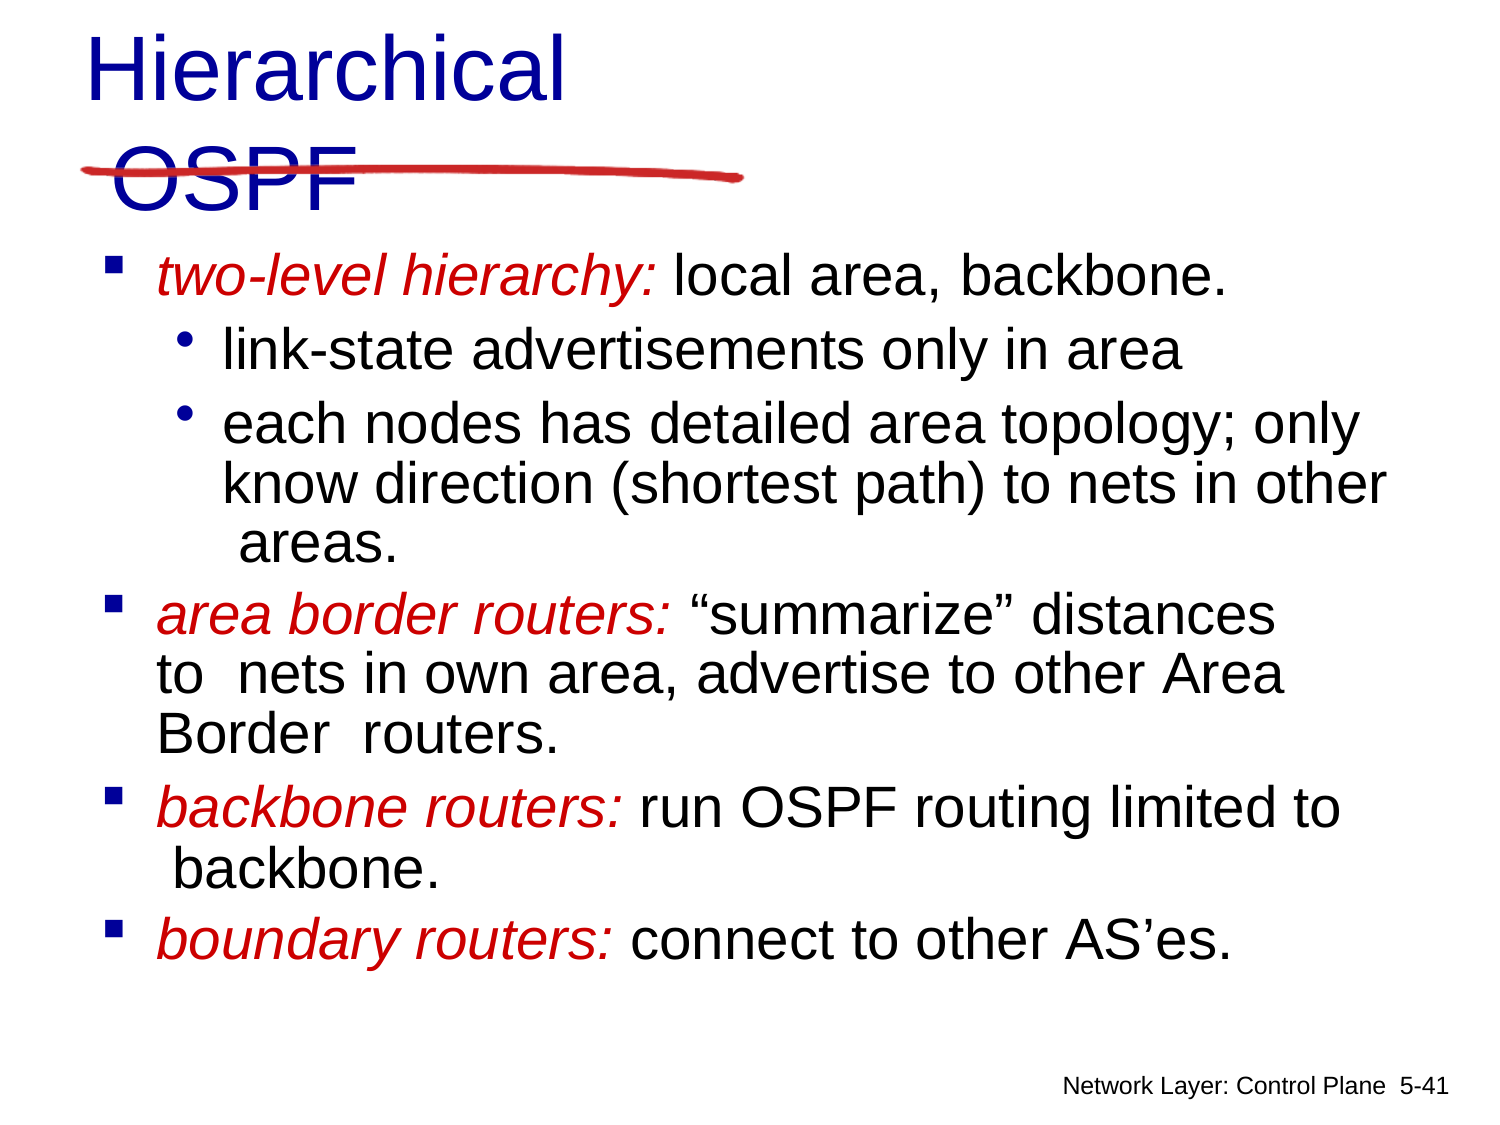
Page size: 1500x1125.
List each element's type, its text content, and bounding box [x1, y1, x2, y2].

slide_number Network Layer: Control Plane 5-45 [1060, 1069, 1457, 1125]
text_box two-level hierarchy: local area, backbone. link-state advertisements only in area each nodes has detailed area topology; only know direction (shortest path) to nets in other areas. area border routers: “summarize” distances to nets in own area, advertise to other Area Border routers. backbone routers: run OSPF routing limited to backbone. boundary routers: connect to other AS’es. [98, 235, 1399, 972]
text_box [77, 160, 752, 189]
title Hierarchical OSPF [82, 7, 571, 160]
title Hierarchical OSPF [82, 189, 571, 230]
